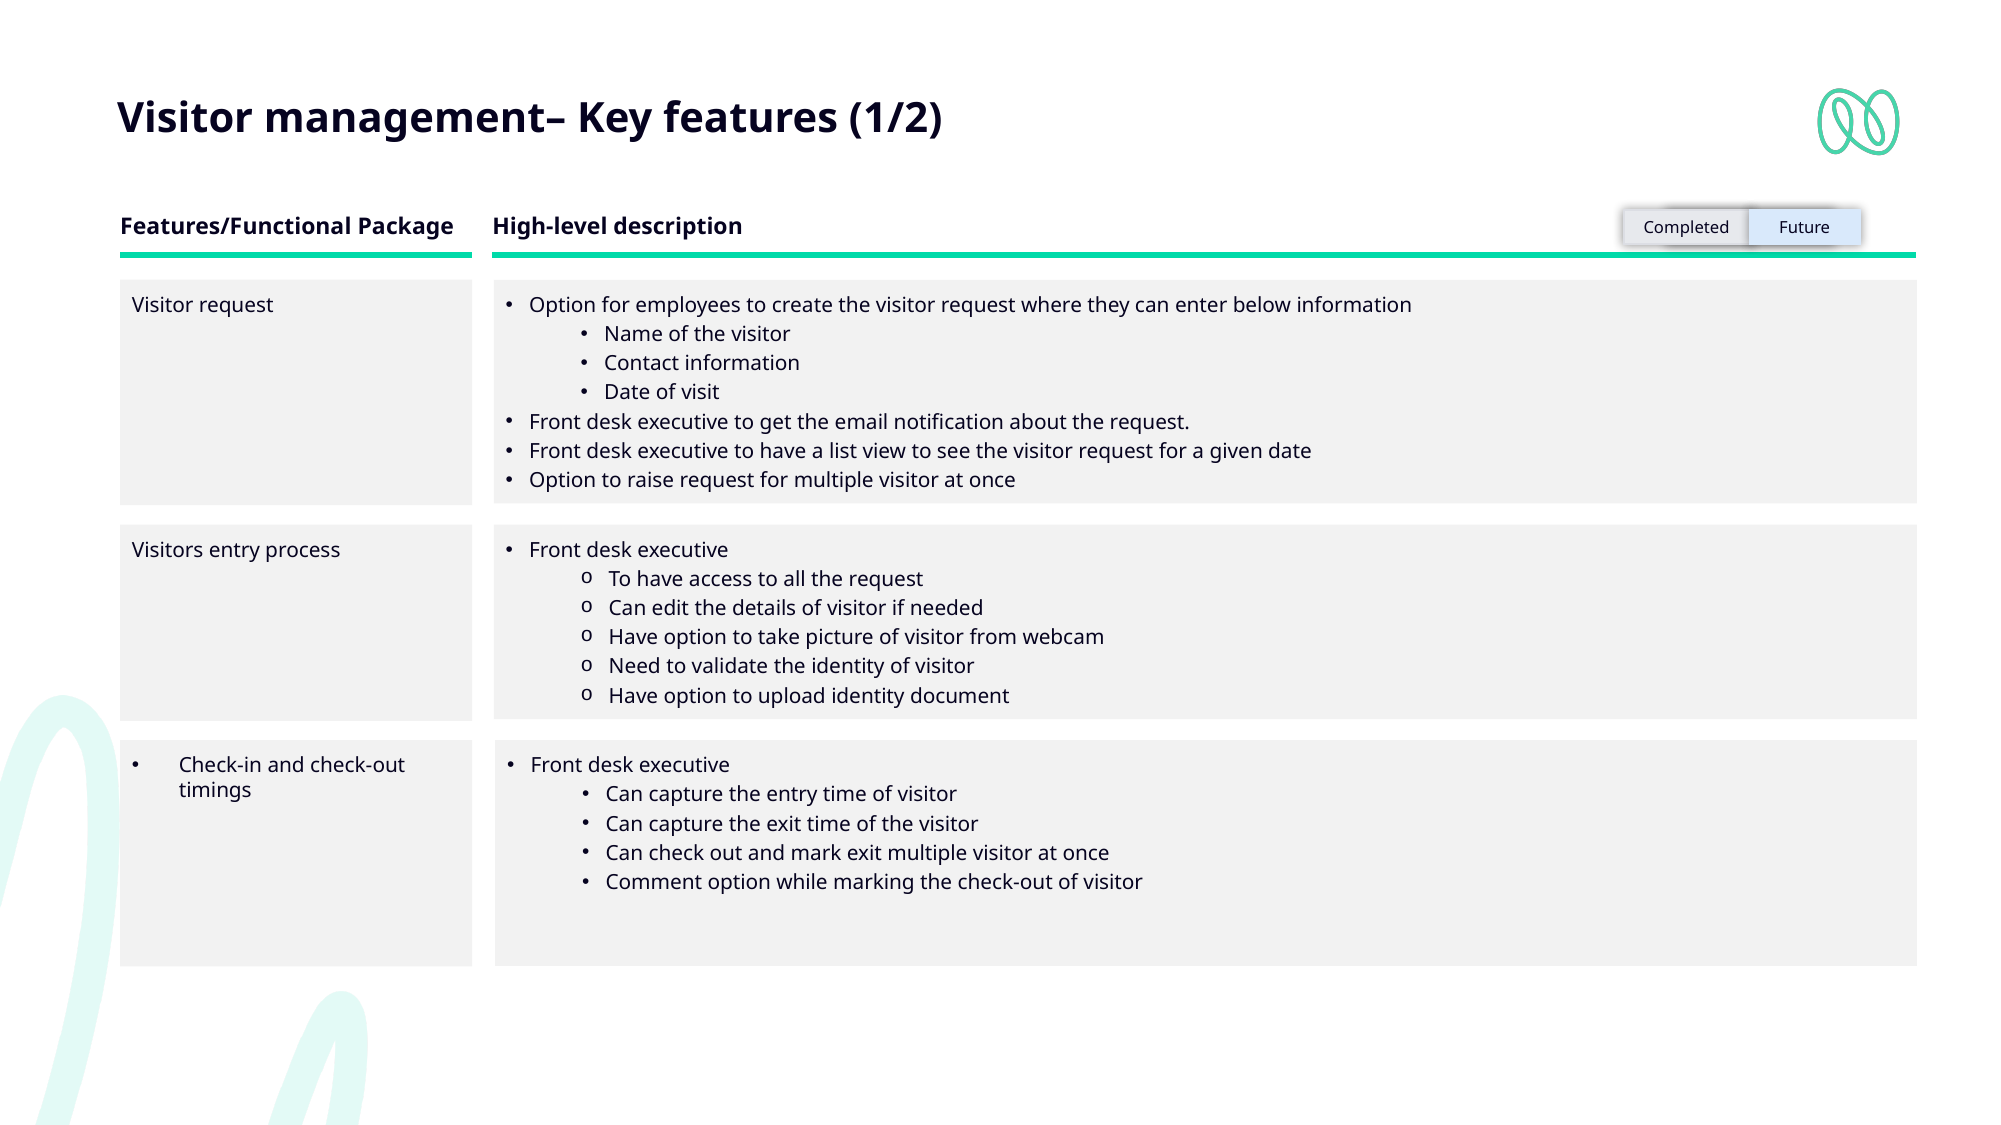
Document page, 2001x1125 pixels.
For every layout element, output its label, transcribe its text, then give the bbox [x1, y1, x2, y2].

text_box Option for employees to create the visitor request where they can enter below information Name of the visitor Contact information Date of visit Front desk executive to get the email notification about the request. Front desk executive to have a list view to see the visitor request for a given date Option to raise request for multiple visitor at once [493, 279, 1917, 504]
text_box Front desk executive Can capture the entry time of visitor Can capture the exit time of the visitor Can check out and mark exit multiple visitor at once Comment option while marking the check-out of visitor [495, 740, 1917, 966]
text_box Check-in and check-out timings [120, 740, 473, 967]
picture [1794, 62, 1928, 180]
text_box Front desk executive To have access to all the request Can edit the details of visitor if needed Have option to take picture of visitor from webcam Need to validate the identity of visitor Have option to upload identity document [493, 524, 1917, 720]
text_box Visitors entry process [120, 524, 473, 721]
text_box Features/Functional Package [120, 209, 473, 245]
title Visitor management– Key features (1/2) [117, 78, 1803, 149]
text_box Visitor request [120, 279, 473, 506]
text_box Completed [1623, 209, 1743, 245]
text_box Future [1749, 209, 1861, 245]
text_box High-level description [492, 209, 1365, 245]
